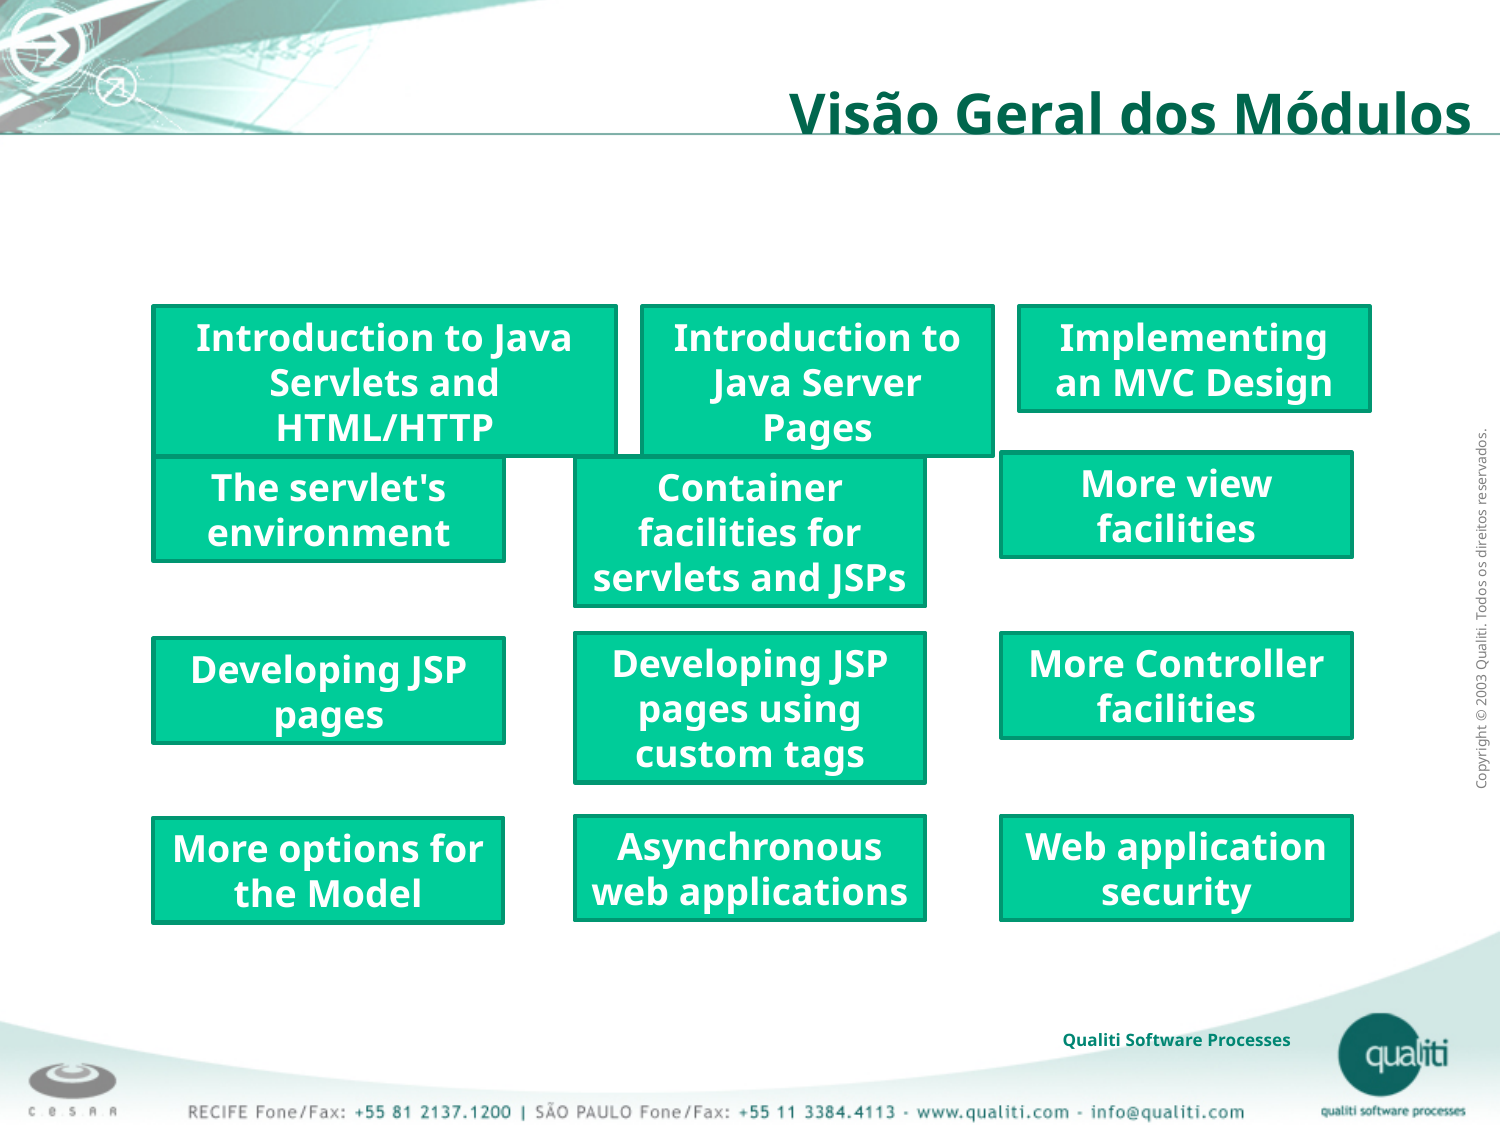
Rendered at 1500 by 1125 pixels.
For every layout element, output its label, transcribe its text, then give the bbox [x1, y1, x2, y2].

title Visão Geral dos Módulos [212, 0, 1488, 153]
text_box Implementing an MVC Design [1017, 304, 1372, 413]
text_box Container facilities for servlets and JSPs [573, 454, 927, 608]
text_box Developing JSP pages [151, 636, 506, 745]
text_box Developing JSP pages using custom tags [573, 631, 927, 785]
text_box More Controller facilities [999, 631, 1354, 740]
text_box Web application security [999, 814, 1354, 922]
text_box More view facilities [999, 450, 1354, 559]
text_box Introduction to Java Server Pages [640, 304, 995, 458]
text_box More options for the Model [151, 816, 505, 925]
text_box Introduction to Java Servlets and HTML/HTTP [151, 304, 618, 458]
text_box The servlet's environment [151, 454, 506, 563]
picture [0, 0, 1500, 1125]
text_box Asynchronous web applications [573, 814, 927, 922]
